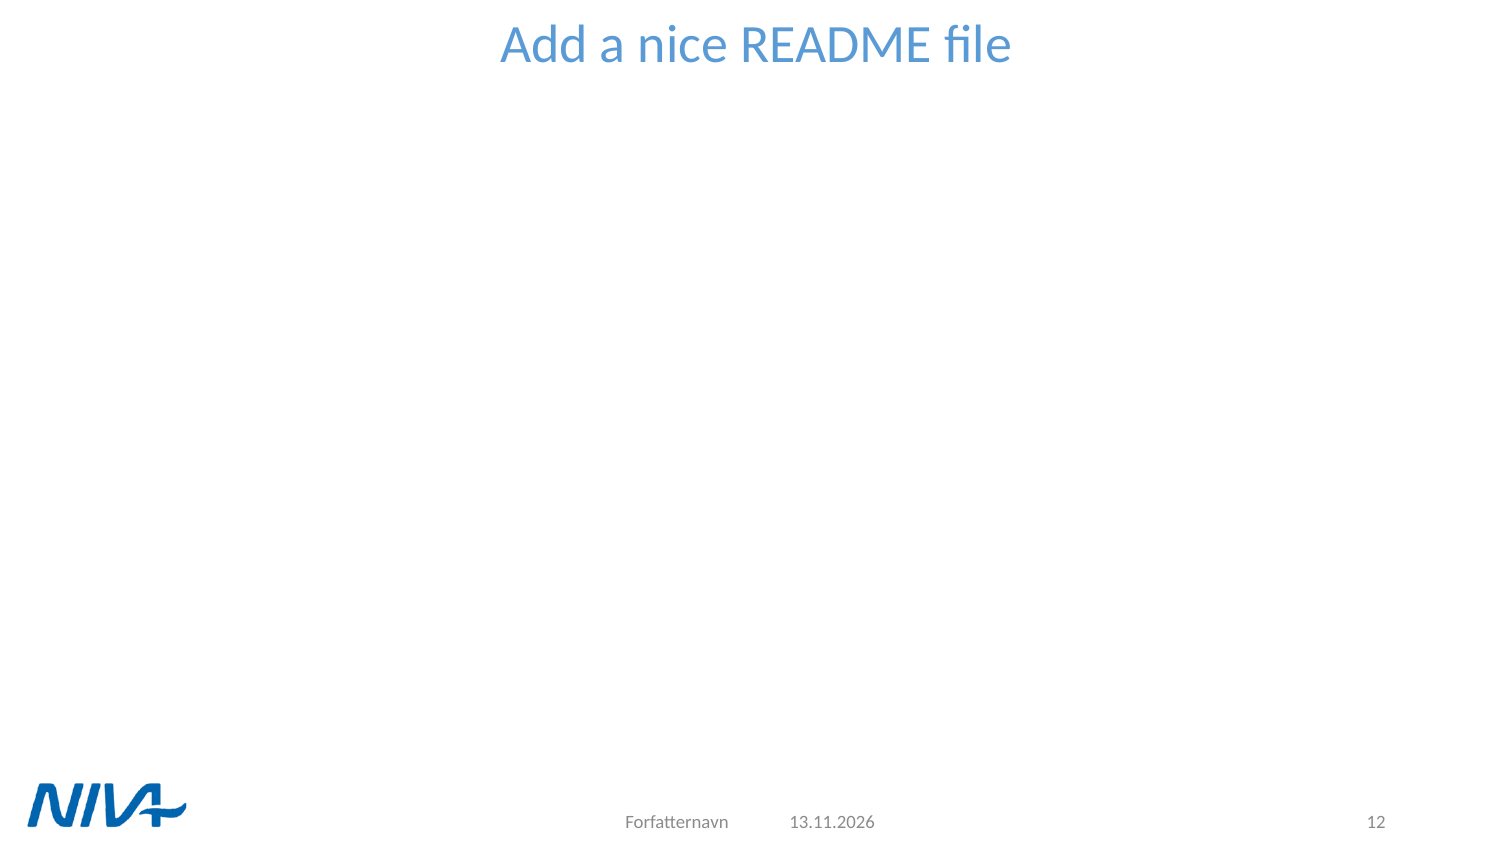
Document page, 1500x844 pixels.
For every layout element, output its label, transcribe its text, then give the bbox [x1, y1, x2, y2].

footer Forfatternavn [404, 798, 740, 844]
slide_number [778, 798, 1116, 844]
picture [11, 766, 197, 844]
title Add a nice README file [12, 9, 1500, 80]
slide_number 12 [1288, 798, 1397, 844]
